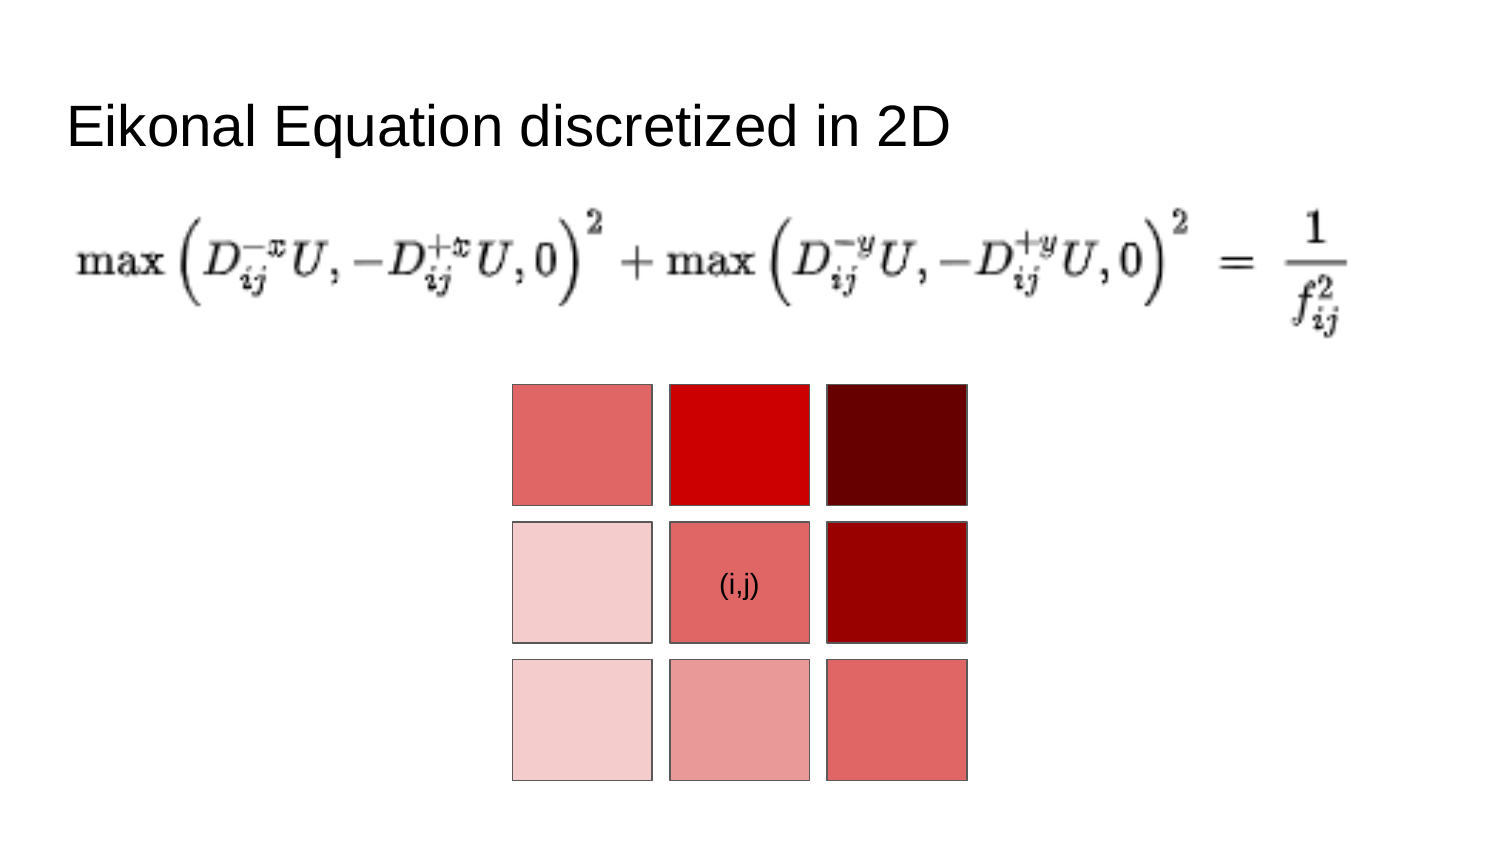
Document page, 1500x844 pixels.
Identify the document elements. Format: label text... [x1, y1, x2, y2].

text_box [827, 521, 967, 643]
text_box [512, 659, 652, 781]
text_box [669, 384, 810, 506]
text_box [669, 659, 810, 781]
title Eikonal Equation discretized in 2D [51, 72, 1449, 167]
text_box (i,j) [669, 521, 810, 643]
text_box [827, 384, 967, 506]
text_box [827, 659, 967, 781]
picture [61, 192, 1416, 350]
text_box [512, 384, 652, 506]
text_box [512, 521, 652, 643]
